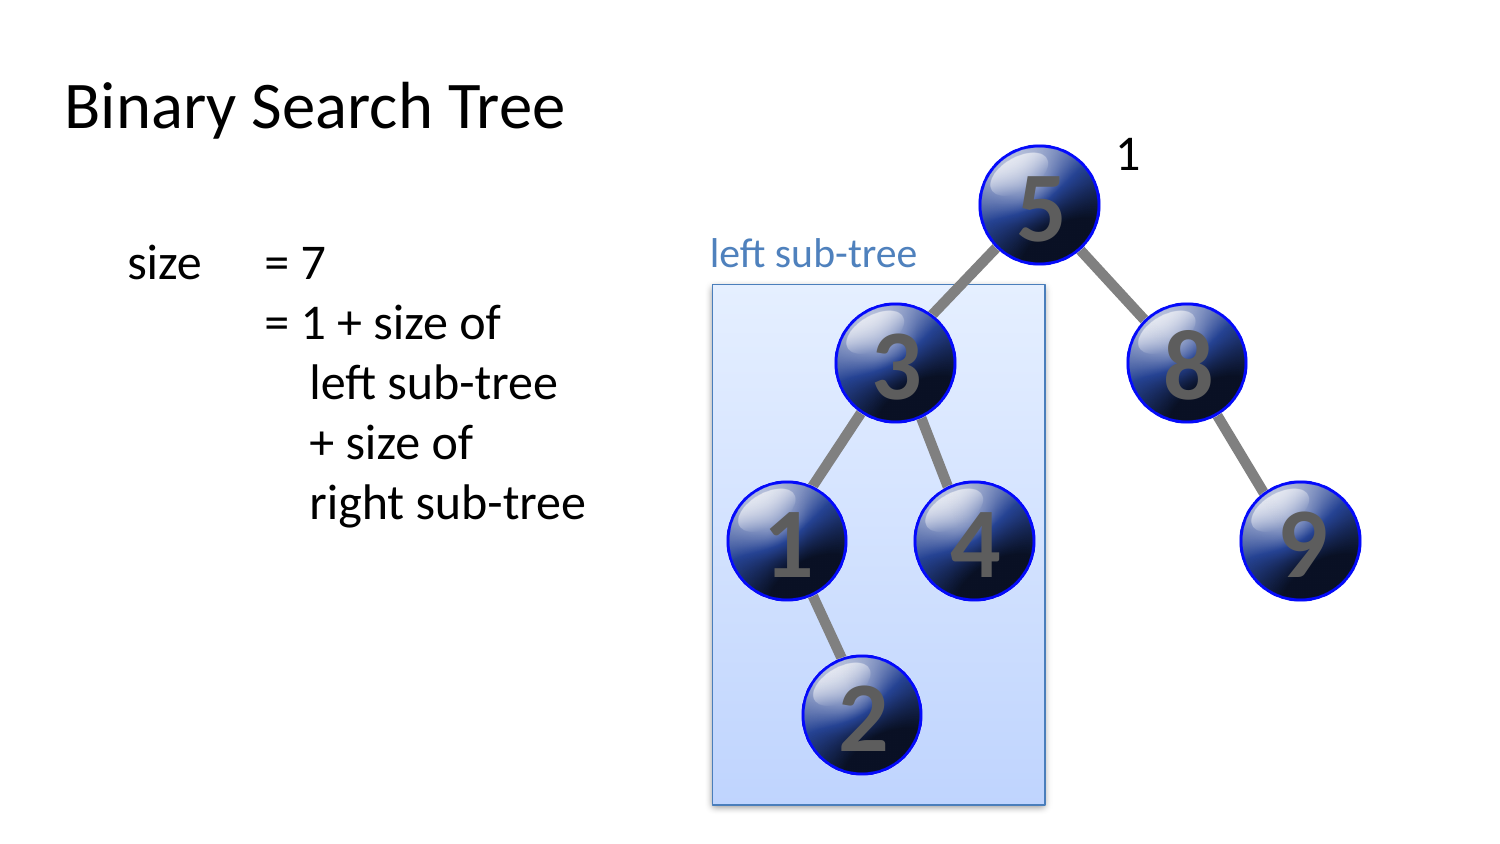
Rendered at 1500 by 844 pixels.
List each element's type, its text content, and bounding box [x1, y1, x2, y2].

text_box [977, 134, 1102, 271]
text_box [712, 284, 1046, 806]
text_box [799, 643, 924, 781]
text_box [1238, 470, 1363, 607]
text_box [1124, 291, 1249, 429]
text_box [1039, 205, 1189, 369]
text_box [833, 291, 958, 429]
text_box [900, 360, 964, 526]
text_box Binary Search Tree [49, 54, 650, 150]
text_box left sub-tree [675, 218, 880, 284]
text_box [787, 540, 864, 706]
text_box = 7 = 1 + size of left sub-tree + size of right sub-tree [249, 221, 675, 537]
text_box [724, 470, 849, 607]
text_box 1 [1087, 112, 1168, 188]
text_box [912, 470, 1037, 607]
text_box size [112, 221, 250, 297]
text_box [885, 202, 1034, 364]
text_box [1188, 367, 1288, 533]
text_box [786, 360, 896, 526]
